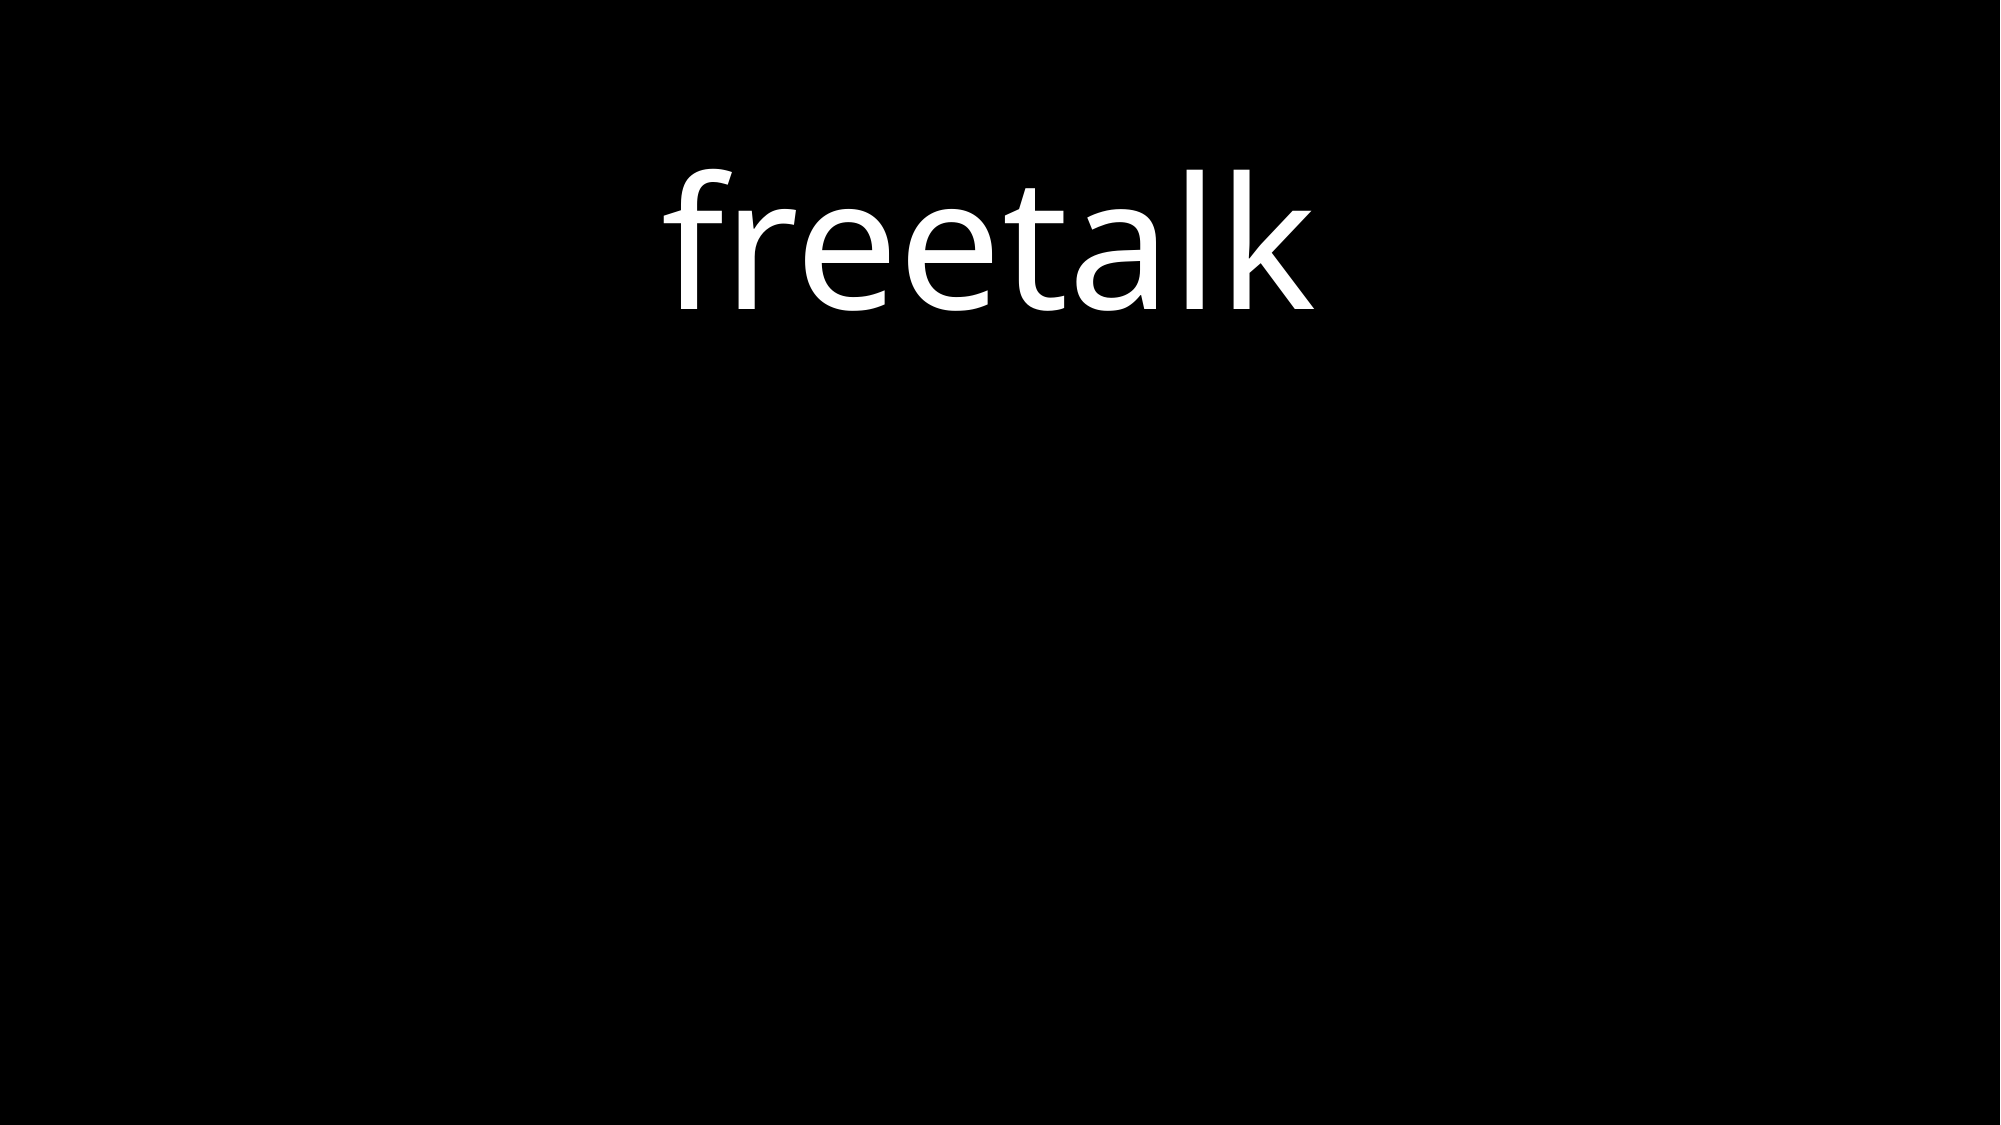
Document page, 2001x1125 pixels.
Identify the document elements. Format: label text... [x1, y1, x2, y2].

title freetalk [238, 94, 1739, 357]
